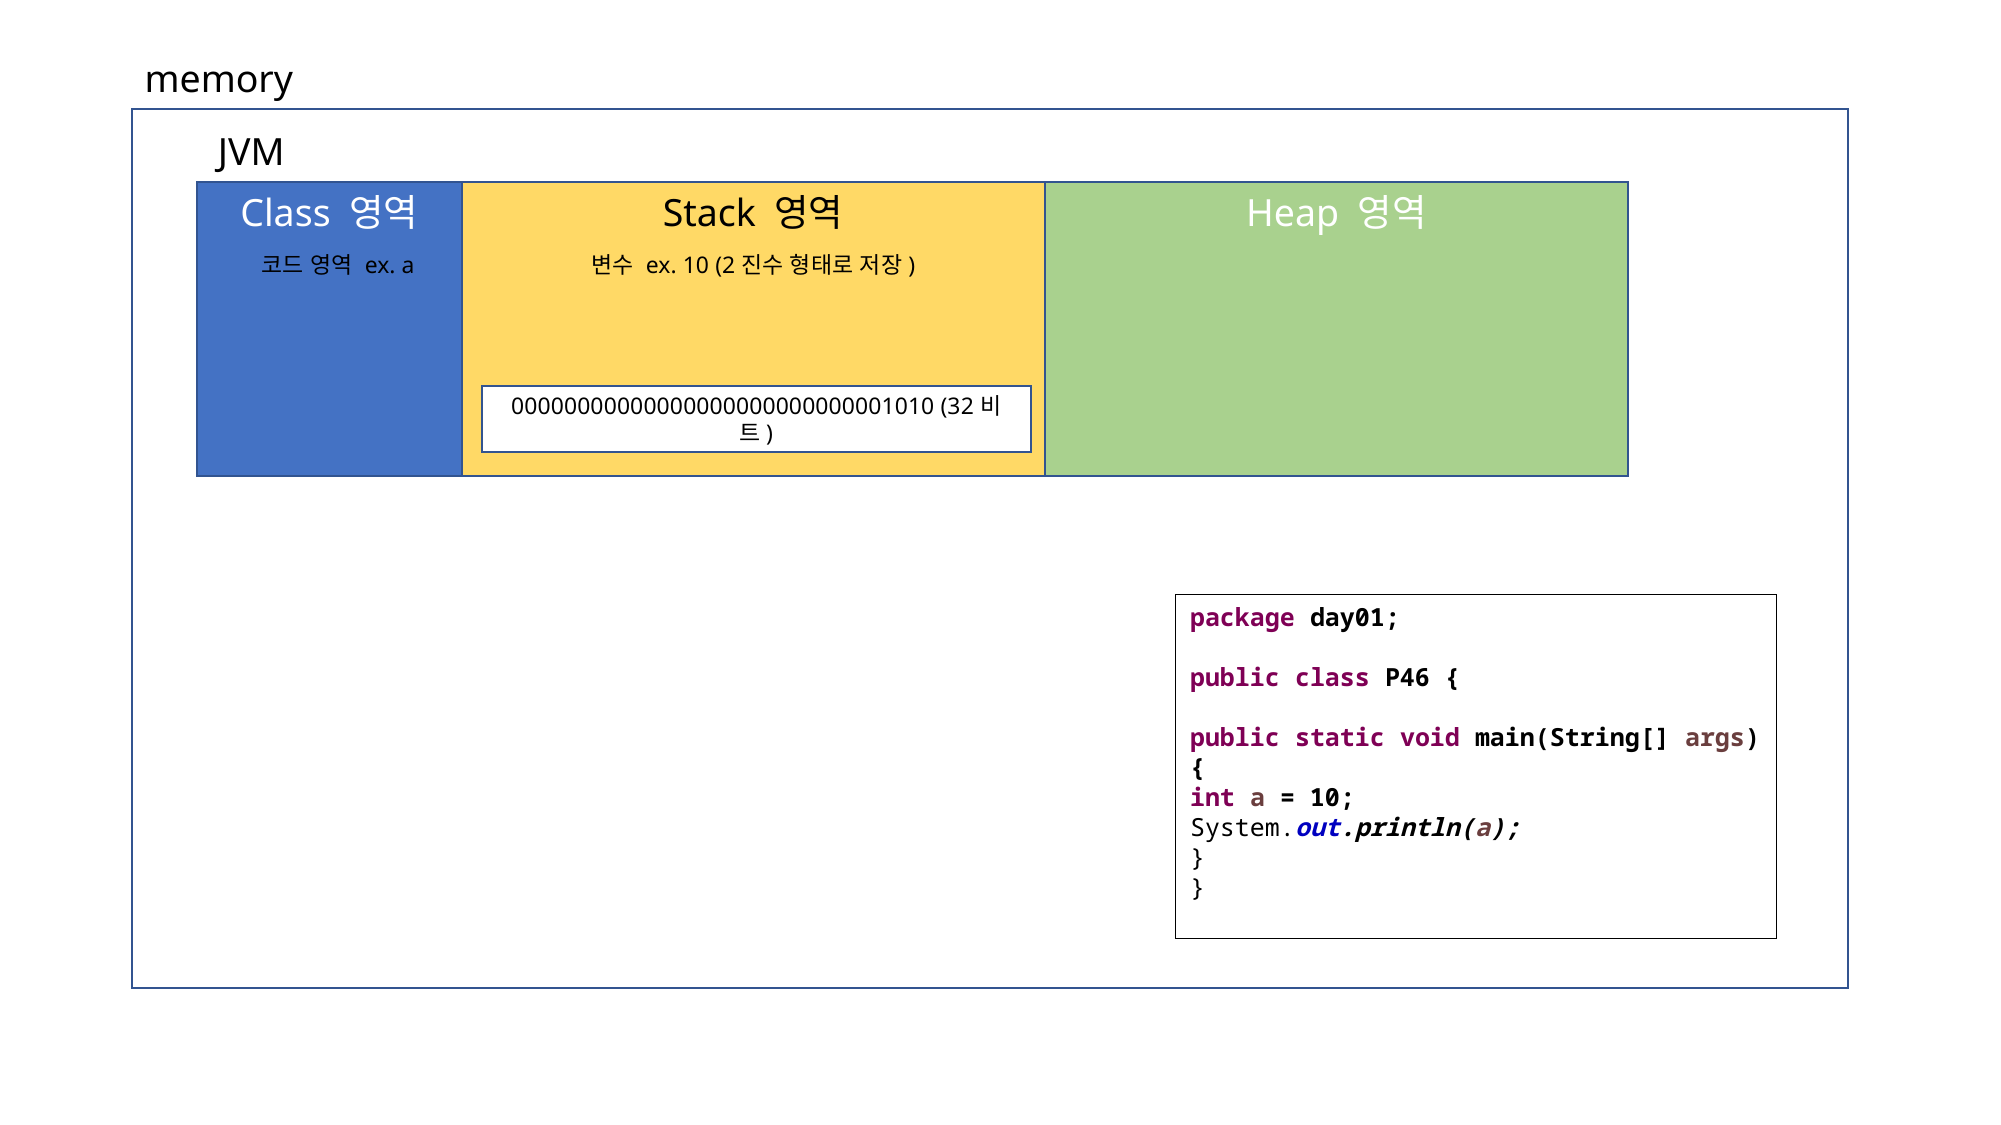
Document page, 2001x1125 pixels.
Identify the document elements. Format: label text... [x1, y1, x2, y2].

text_box 00000000000000000000000000001010 (32비트) [481, 385, 1032, 453]
text_box Class 영역 [196, 181, 461, 477]
text_box 코드 영역 ex. a [234, 230, 442, 298]
text_box JVM [203, 121, 306, 181]
text_box memory [129, 48, 309, 108]
text_box Stack 영역 [461, 181, 1044, 477]
text_box [131, 108, 1849, 989]
text_box package day01; public class P46 { public static void main(String[] args) { int a = 10; System.out.println(a); } } [1175, 594, 1777, 939]
text_box 변수 ex. 10 (2진수 형태로 저장) [489, 230, 1017, 298]
text_box Heap 영역 [1044, 181, 1629, 477]
